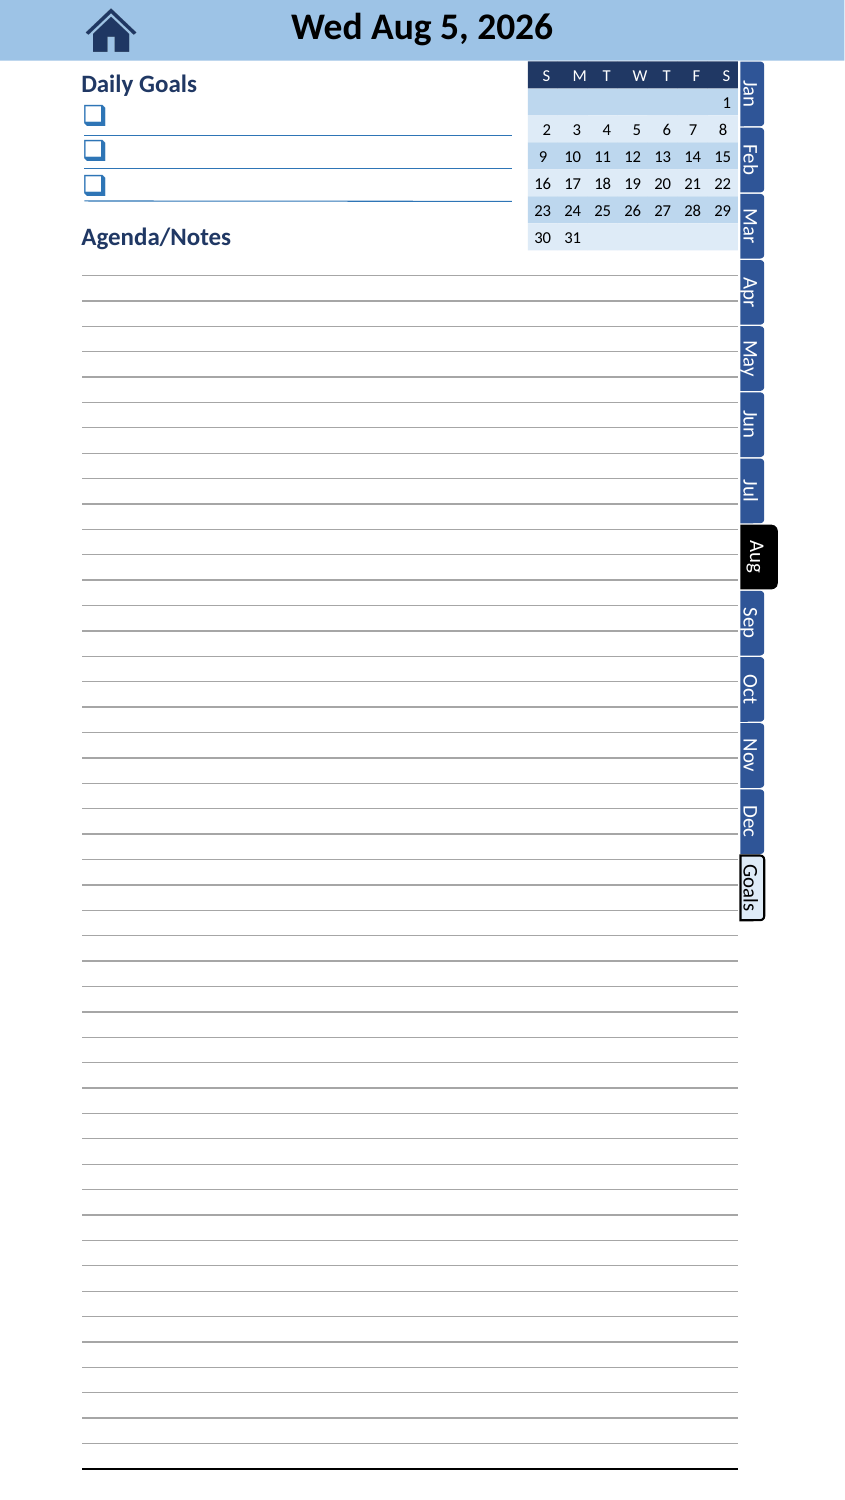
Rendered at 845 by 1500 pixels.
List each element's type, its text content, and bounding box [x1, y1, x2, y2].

picture [82, 1, 140, 59]
list Wed Aug 5, 2026 [190, 0, 655, 61]
